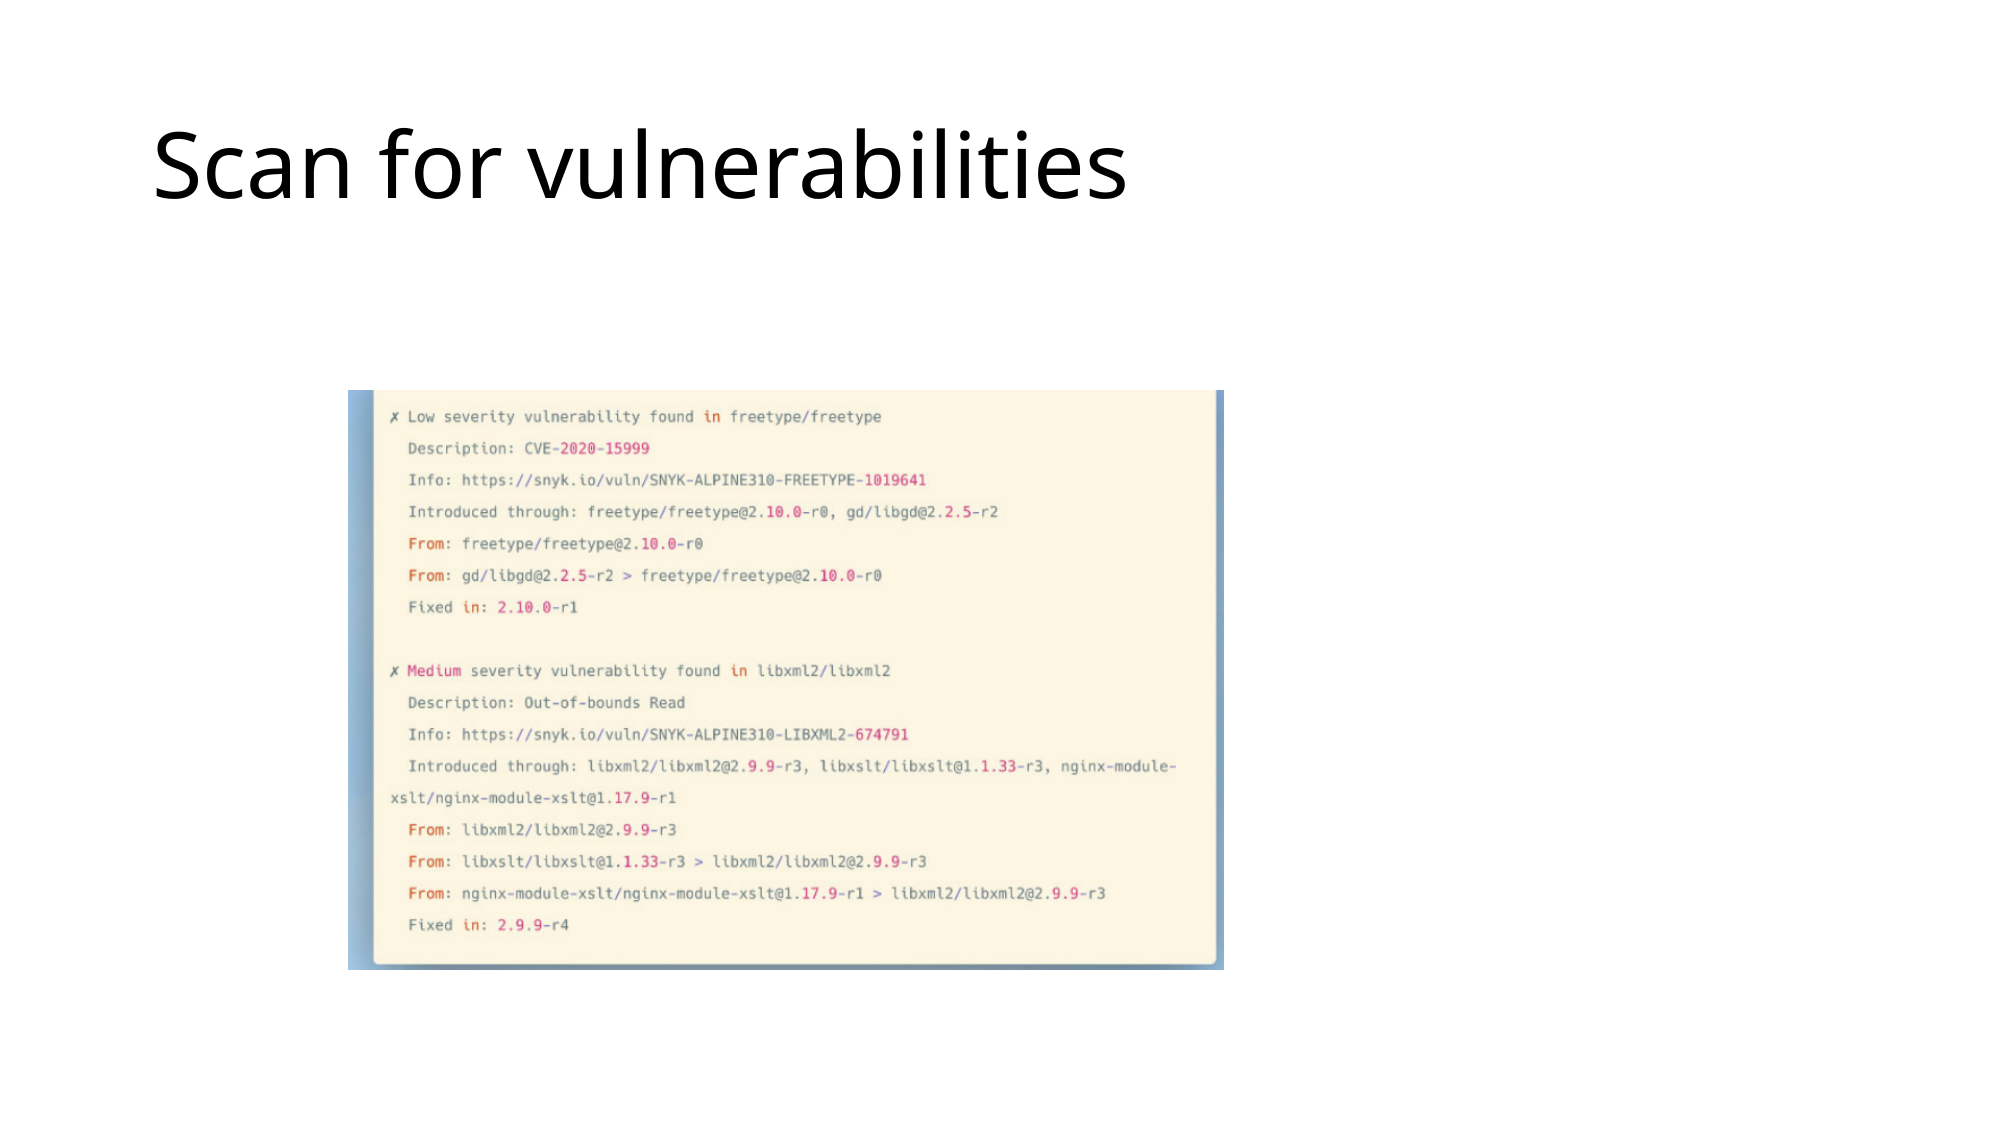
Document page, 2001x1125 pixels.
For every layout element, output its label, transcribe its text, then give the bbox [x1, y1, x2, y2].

title Scan for vulnerabilities [137, 59, 1863, 278]
picture [348, 390, 1224, 970]
